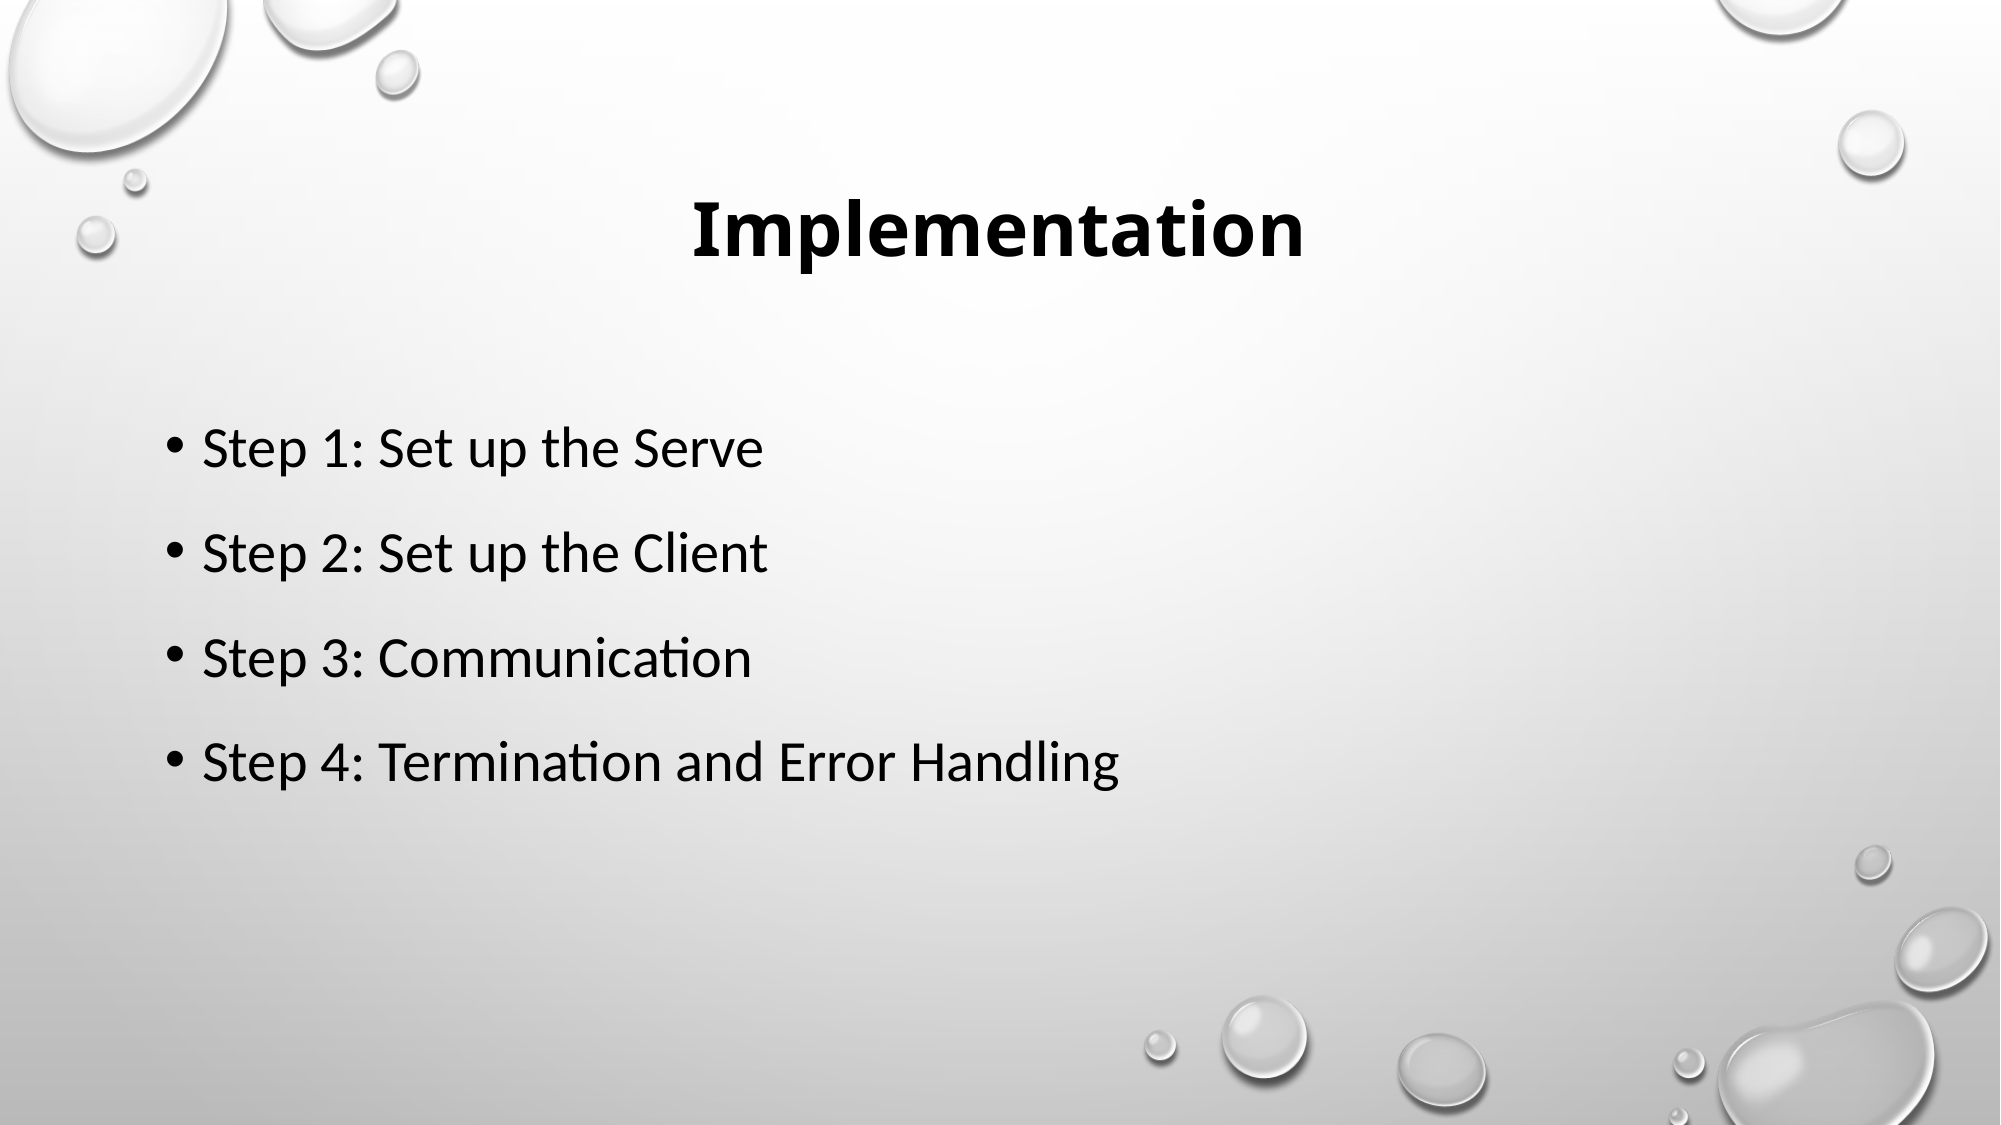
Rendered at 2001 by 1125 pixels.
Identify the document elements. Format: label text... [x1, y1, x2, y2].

list Step 1: Set up the Serve Step 2: Set up the Client Step 3: Communication Step 4: Termination and Error Handling [149, 388, 1850, 950]
title Implementation [149, 101, 1851, 364]
picture [0, 0, 2000, 1125]
